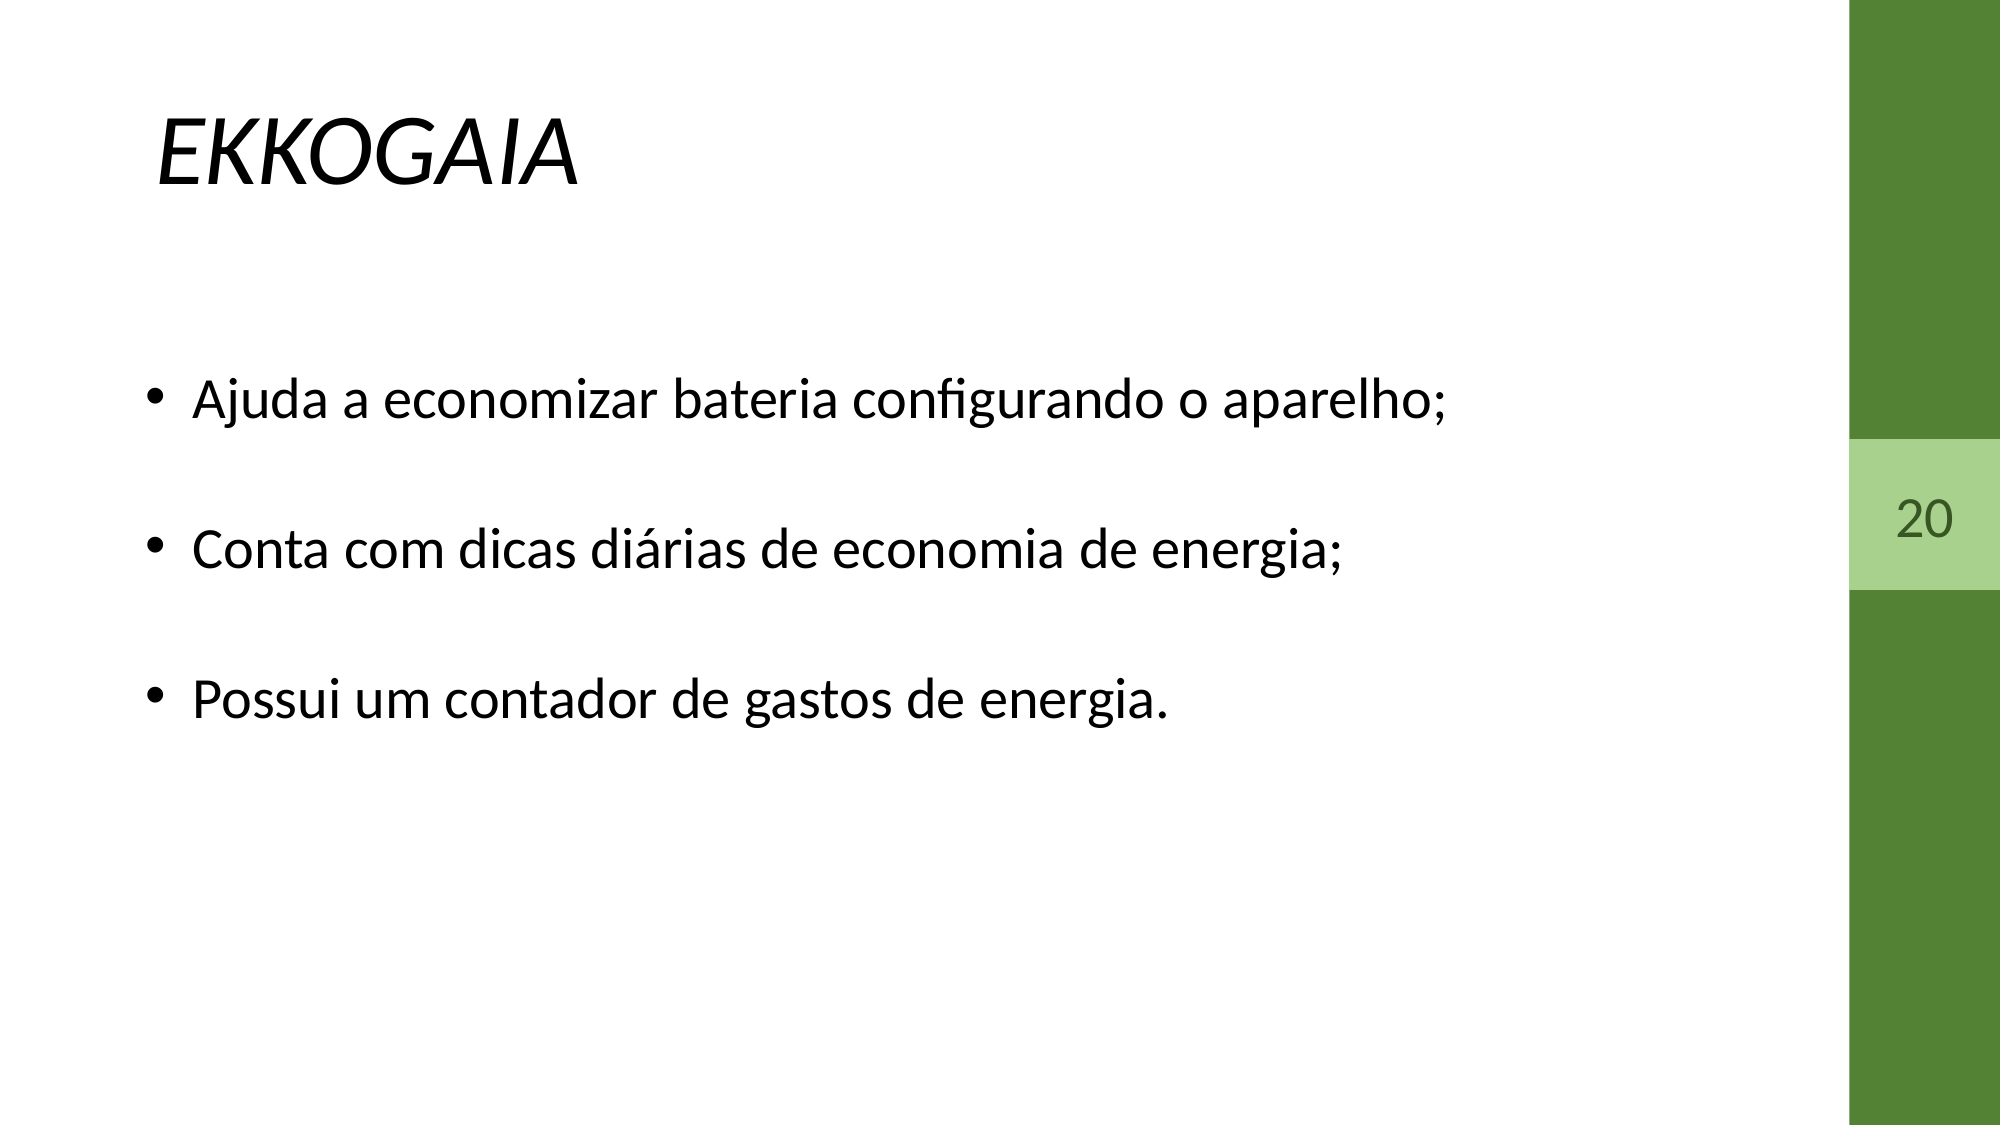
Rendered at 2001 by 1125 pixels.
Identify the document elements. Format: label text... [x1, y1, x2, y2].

text_box Ajuda a economizar bateria configurando o aparelho; Conta com dicas diárias de economia de energia; Possui um contador de gastos de energia. [55, 317, 1716, 738]
text_box EKKOGAIA [140, 74, 662, 212]
text_box [1848, 0, 2000, 438]
text_box 20 [1848, 438, 2000, 591]
text_box [1848, 591, 2000, 1125]
